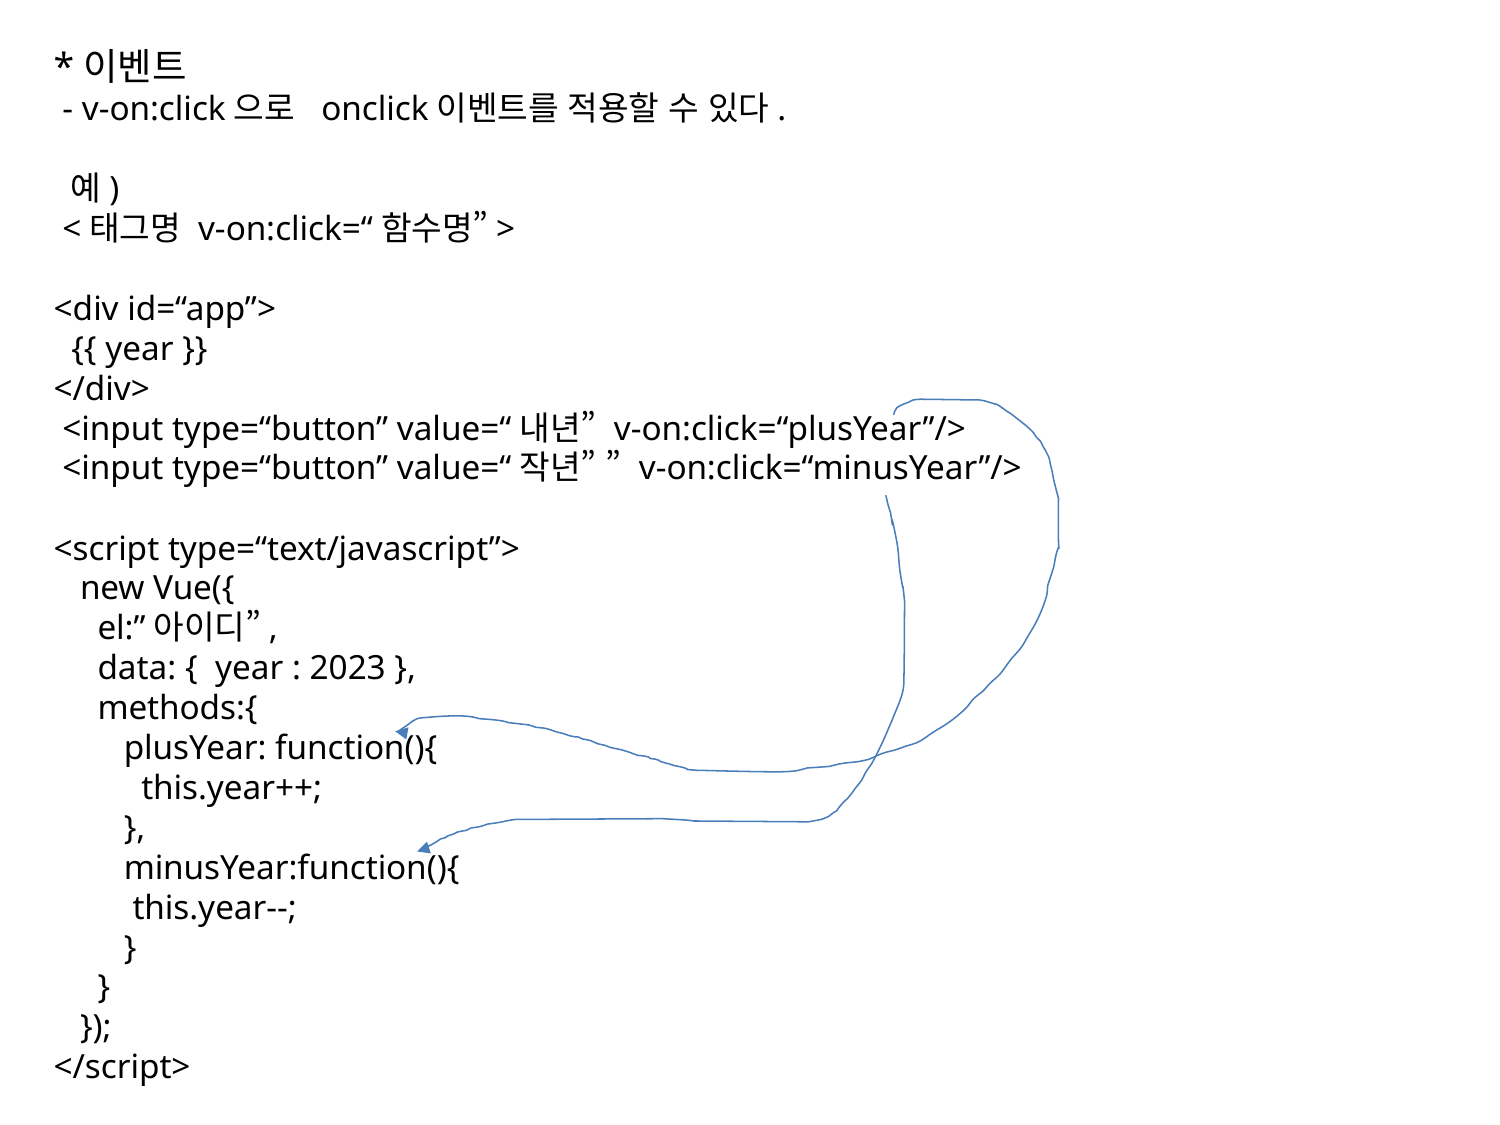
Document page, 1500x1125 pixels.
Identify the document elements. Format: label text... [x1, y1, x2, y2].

text_box [392, 398, 1060, 757]
text_box *이벤트 - v-on:click으로 onclick이벤트를 적용할 수 있다. 예) <태그명 v-on:click=“함수명”> <div id=“app”> {{ year }} </div> <input type=“button” value=“내년” v-on:click=“plusYear”/> <input type=“button” value=“작년” ” v-on:click=“minusYear”/> <script type=“text/javascript”> new Vue({ el:”아이디”, data: { year : 2023 }, methods:{ plusYear: function(){ this.year++; }, minusYear:function(){ this.year--; } } }); </script> [38, 35, 1038, 1125]
text_box [413, 495, 906, 855]
